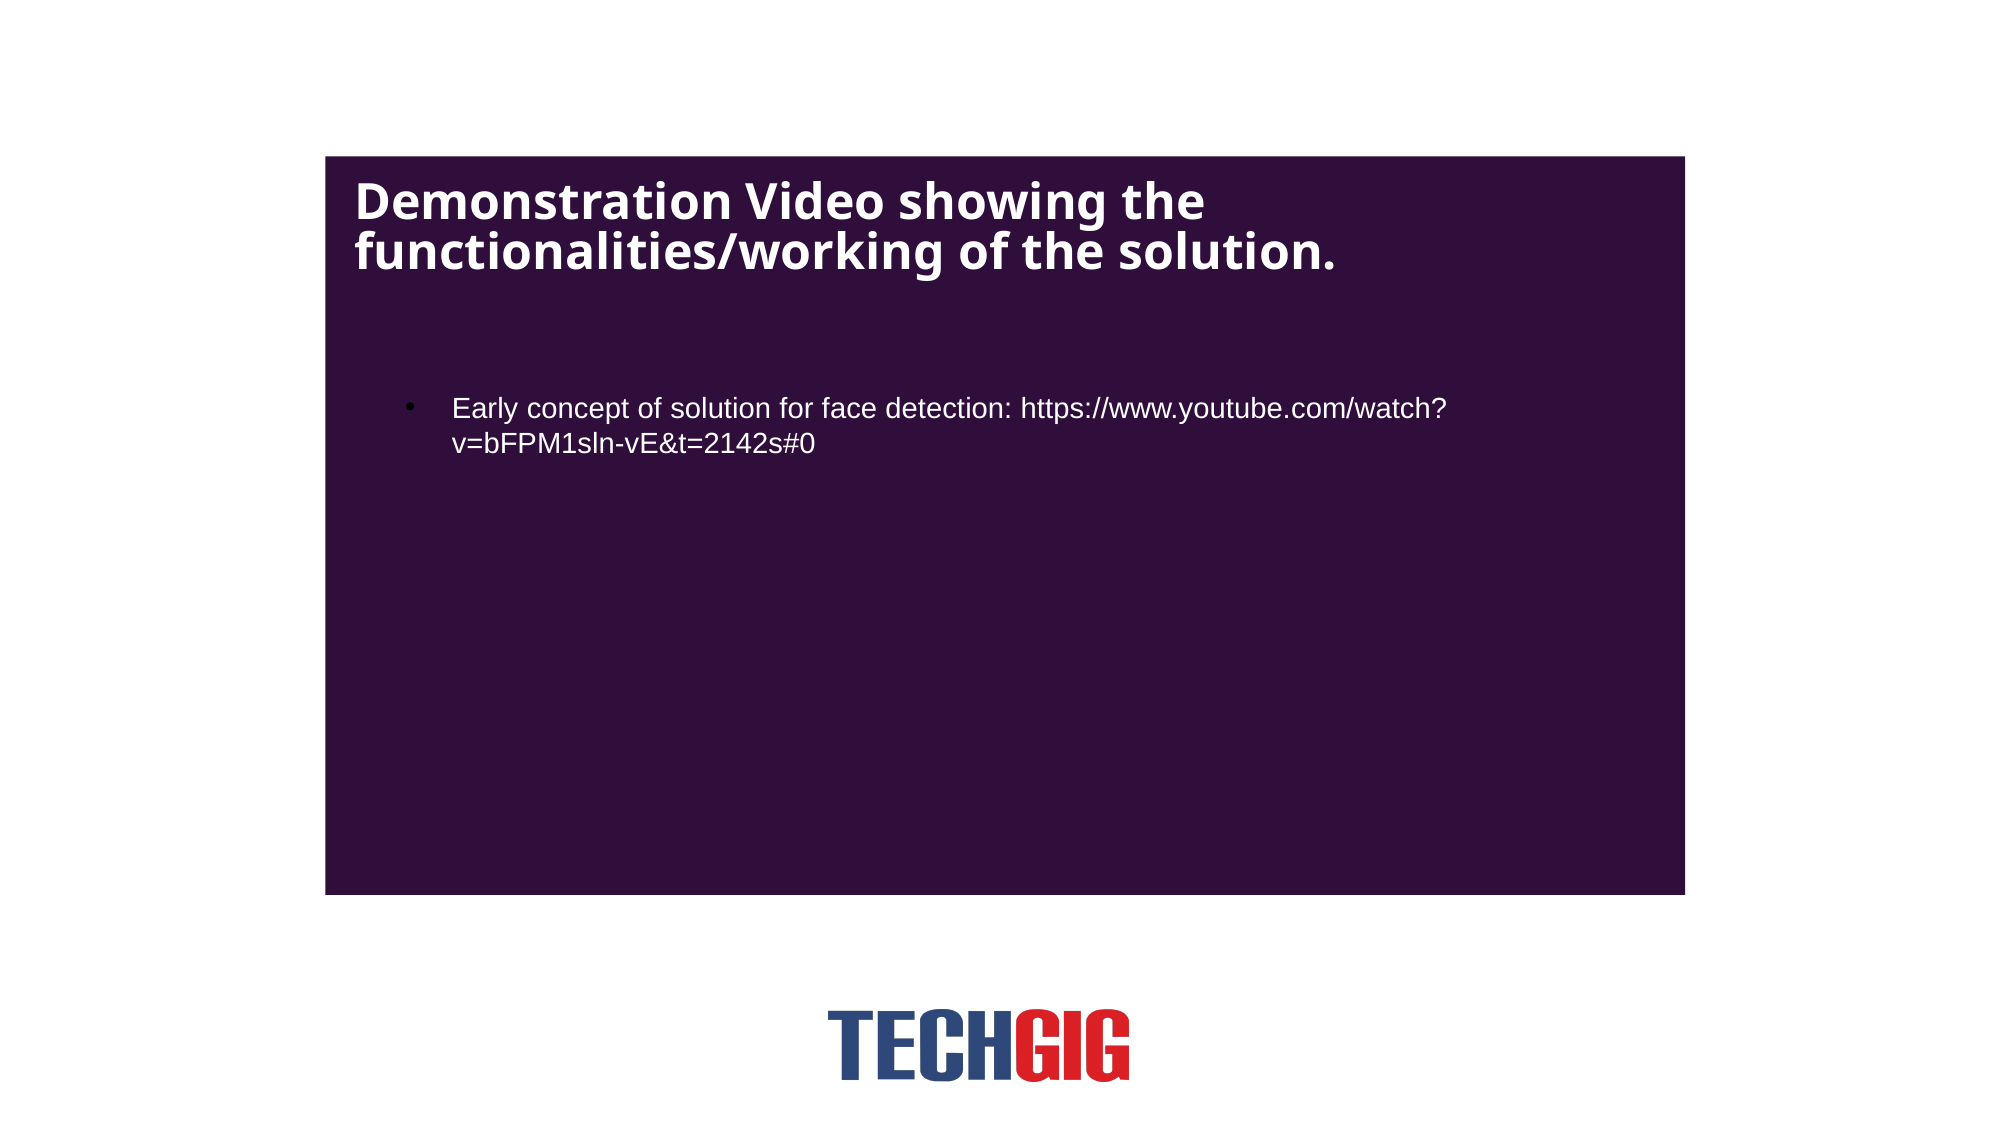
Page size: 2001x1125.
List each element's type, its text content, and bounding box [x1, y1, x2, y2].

text_box [325, 156, 1686, 895]
text_box Demonstration Video showing the functionalities/working of the solution. [340, 192, 1659, 491]
picture [828, 1009, 1129, 1082]
text_box Early concept of solution for face detection: https://www.youtube.com/watch?v=bFPM1sln-vE&t=2142s#0 [390, 381, 1610, 502]
